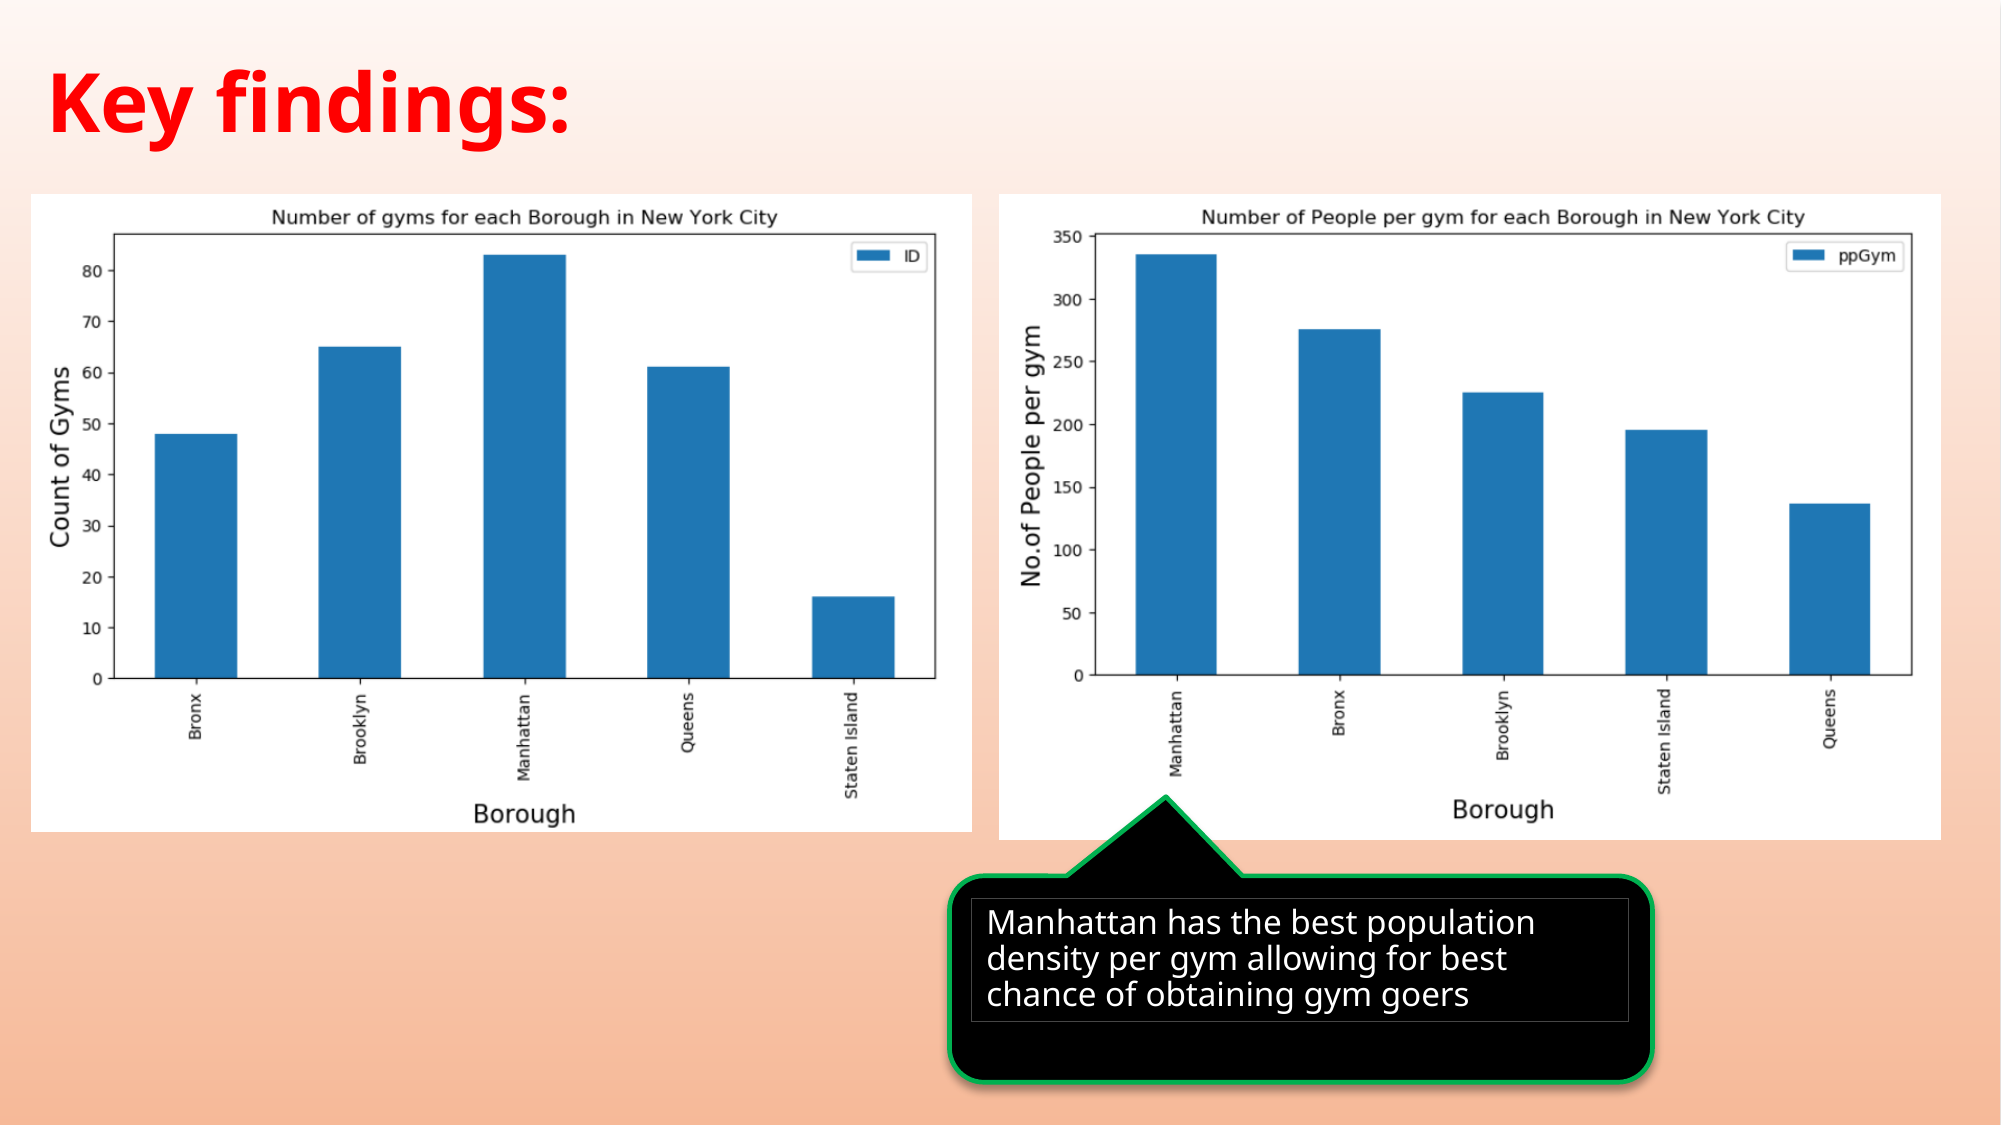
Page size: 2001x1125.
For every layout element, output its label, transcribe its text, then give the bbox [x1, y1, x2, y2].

picture [999, 194, 1941, 840]
text_box Manhattan has the best population density per gym allowing for best chance of obtaining gym goers [971, 898, 1629, 1022]
text_box [948, 852, 1654, 1084]
title Key findings: [31, 42, 1969, 157]
picture [31, 194, 972, 833]
